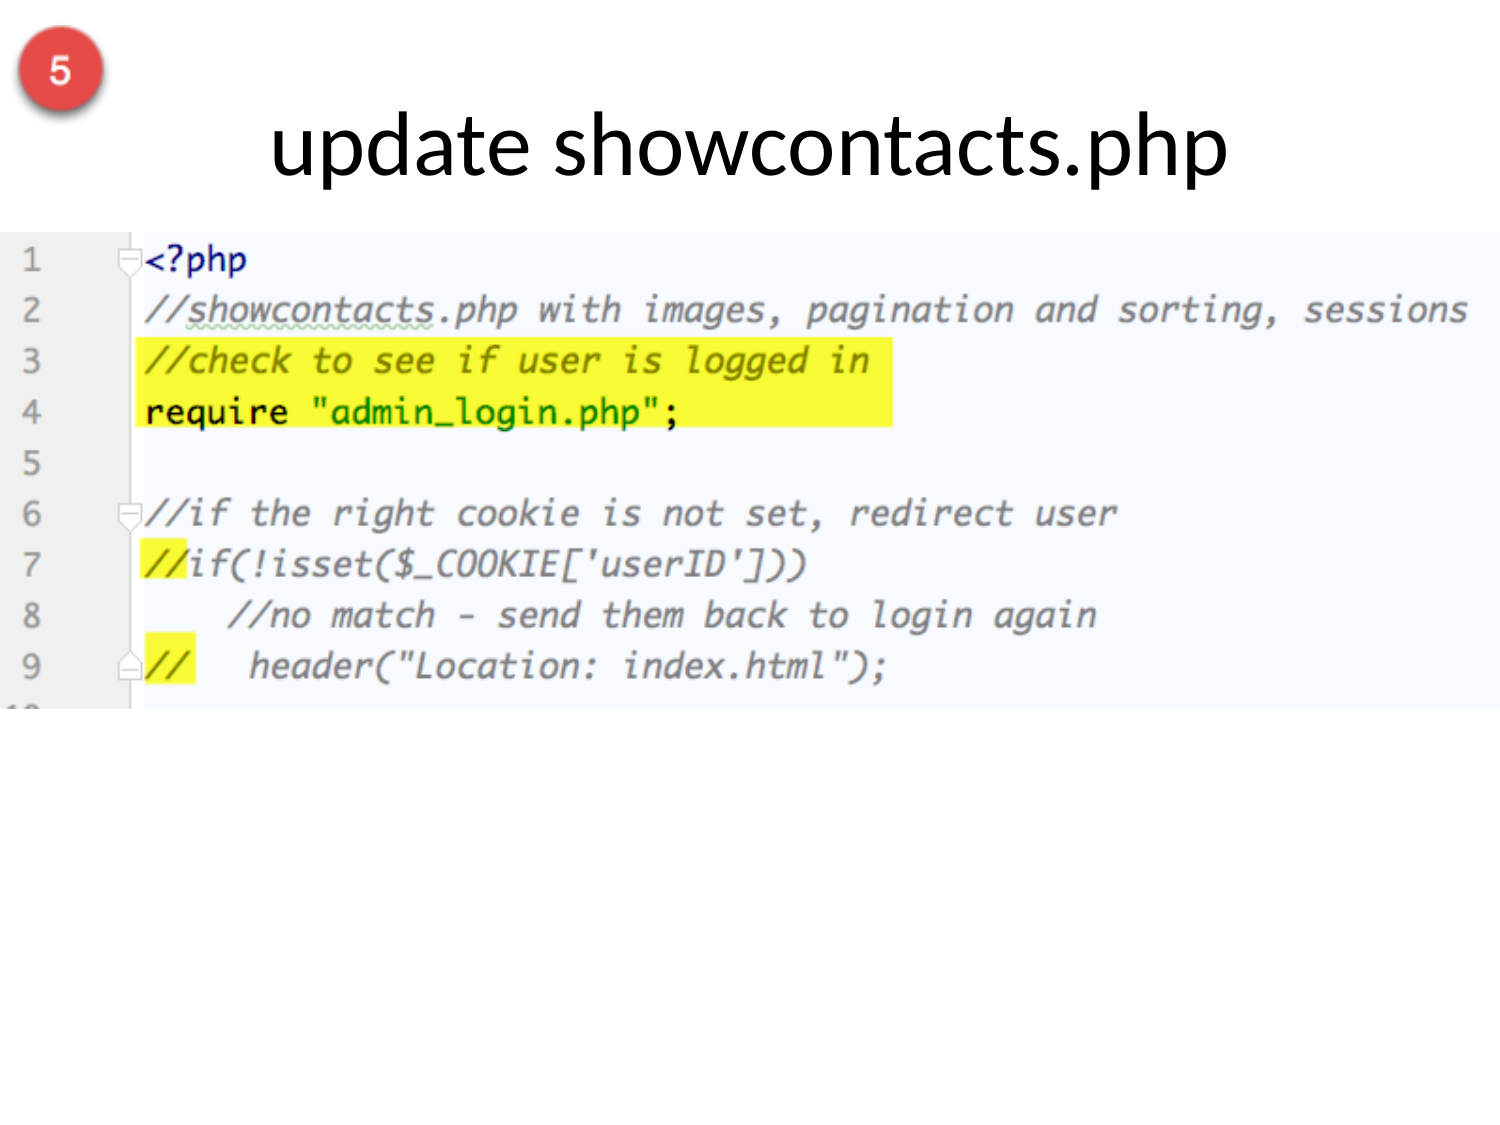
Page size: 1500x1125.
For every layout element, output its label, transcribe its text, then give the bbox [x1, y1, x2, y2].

picture [0, 1, 124, 138]
picture [0, 232, 1500, 709]
title update showcontacts.php [75, 45, 1425, 230]
